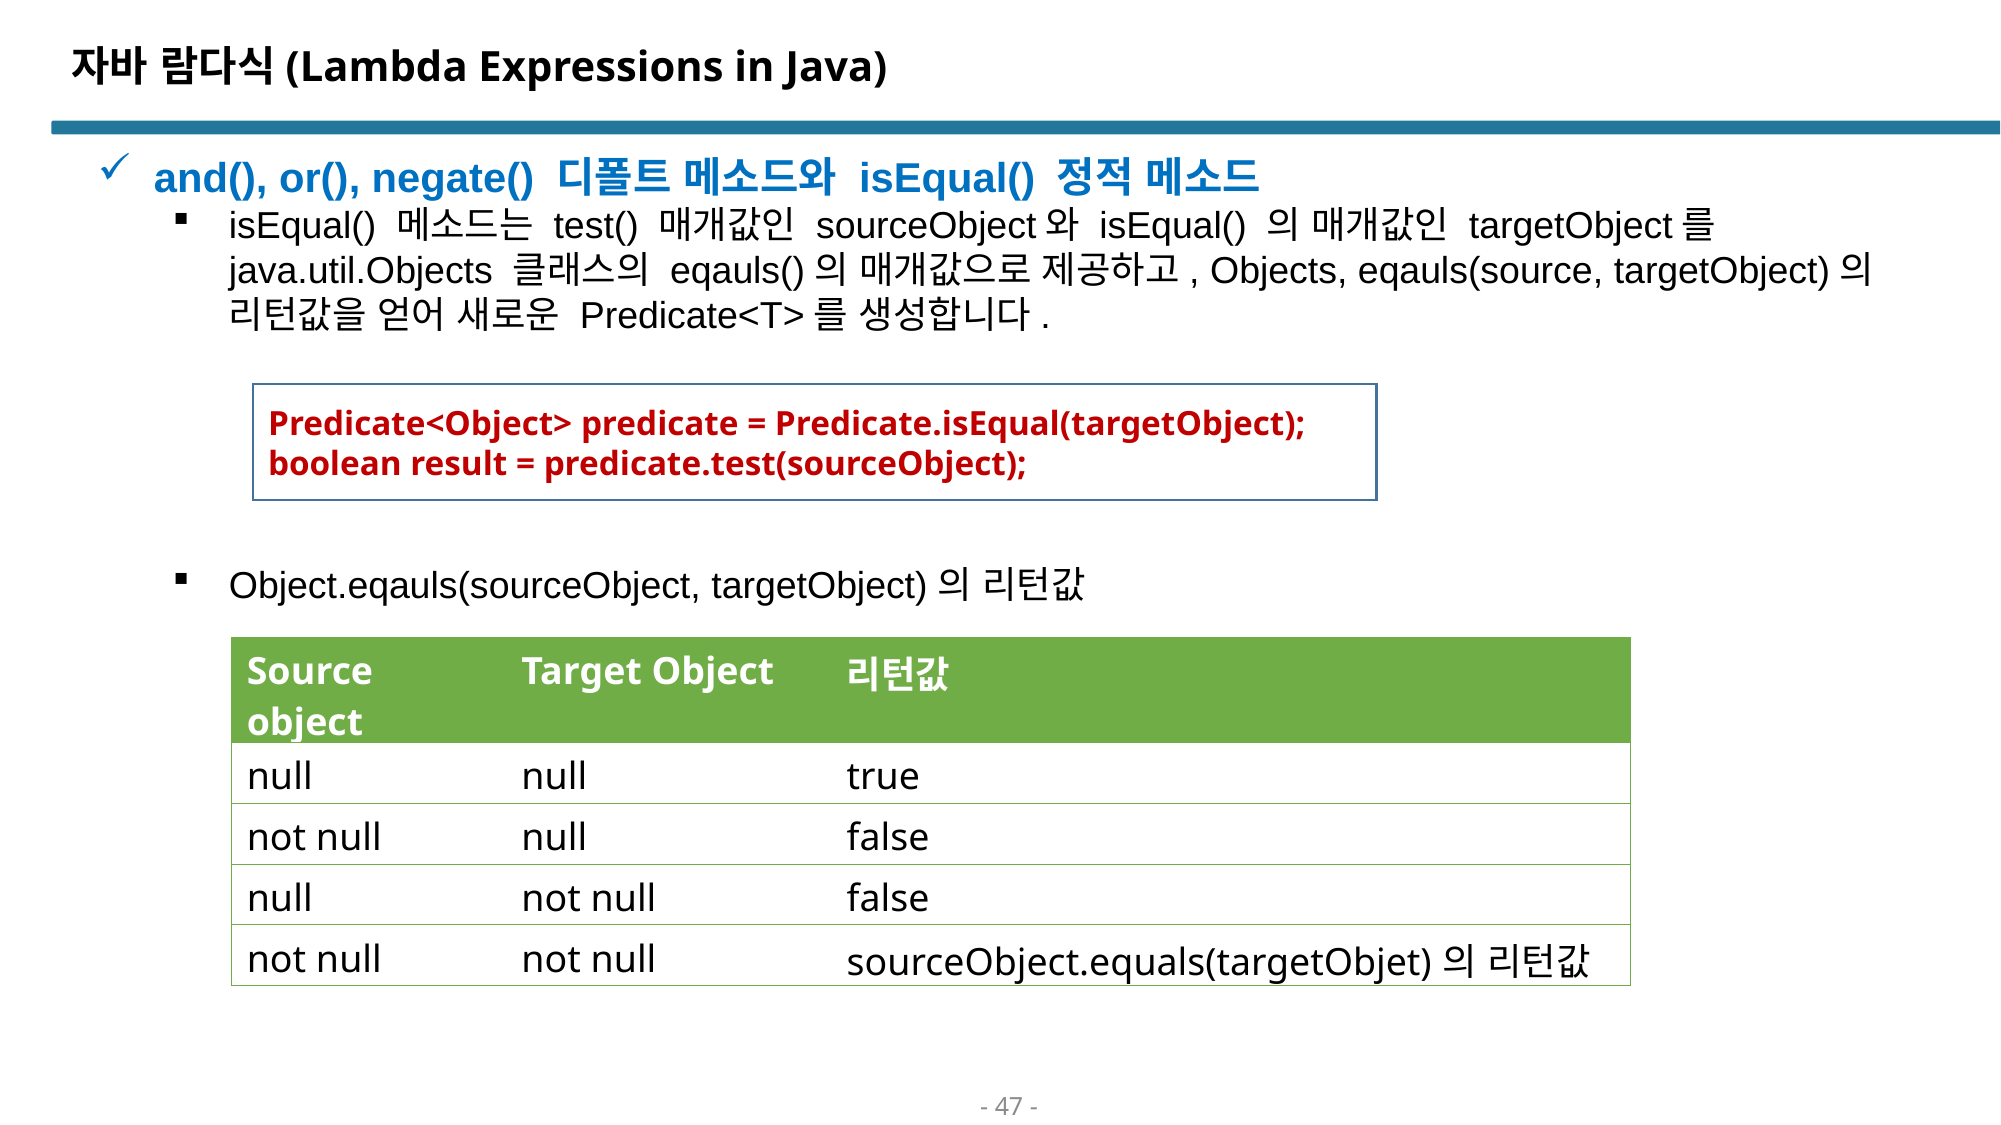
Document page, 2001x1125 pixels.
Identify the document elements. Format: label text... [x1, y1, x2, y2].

text_box Predicate<Object> predicate = Predicate.isEqual(targetObject); boolean result = predicate.test(sourceObject); [252, 383, 1378, 501]
table_header 리턴값 [832, 638, 1630, 742]
table_cell false [832, 865, 1630, 924]
table_cell not null [506, 925, 832, 985]
table_cell false [832, 804, 1630, 864]
table_cell sourceObject.equals(targetObjet)의 리턴값 [832, 925, 1630, 985]
table_cell null [506, 804, 832, 864]
table_cell true [832, 743, 1630, 803]
table_header Target Object [506, 638, 832, 742]
table_header Source object [232, 638, 506, 742]
table_cell not null [232, 925, 506, 985]
title 자바 람다식(Lambda Expressions in Java) [56, 37, 1857, 109]
slide_number - 47 - [778, 1090, 1246, 1125]
table_cell not null [232, 804, 506, 864]
table_cell not null [506, 865, 832, 924]
text_box and(), or(), negate() 디폴트 메소드와 isEqual() 정적 메소드 isEqual() 메소드는 test() 매개값인 sourceObject와 isEqual() 의 매개값인 targetObject를 java.util.Objects 클래스의 eqauls()의 매개값으로 제공하고, Objects, eqauls(source, targetObject)의 리턴값을 얻어 새로운 Predicate<T>를 생성합니다. Object.eqauls(sourceObject, targetObject)의 리턴값 [82, 143, 1949, 614]
table_cell null [232, 865, 506, 924]
table_cell null [506, 743, 832, 803]
table_cell null [232, 743, 506, 803]
